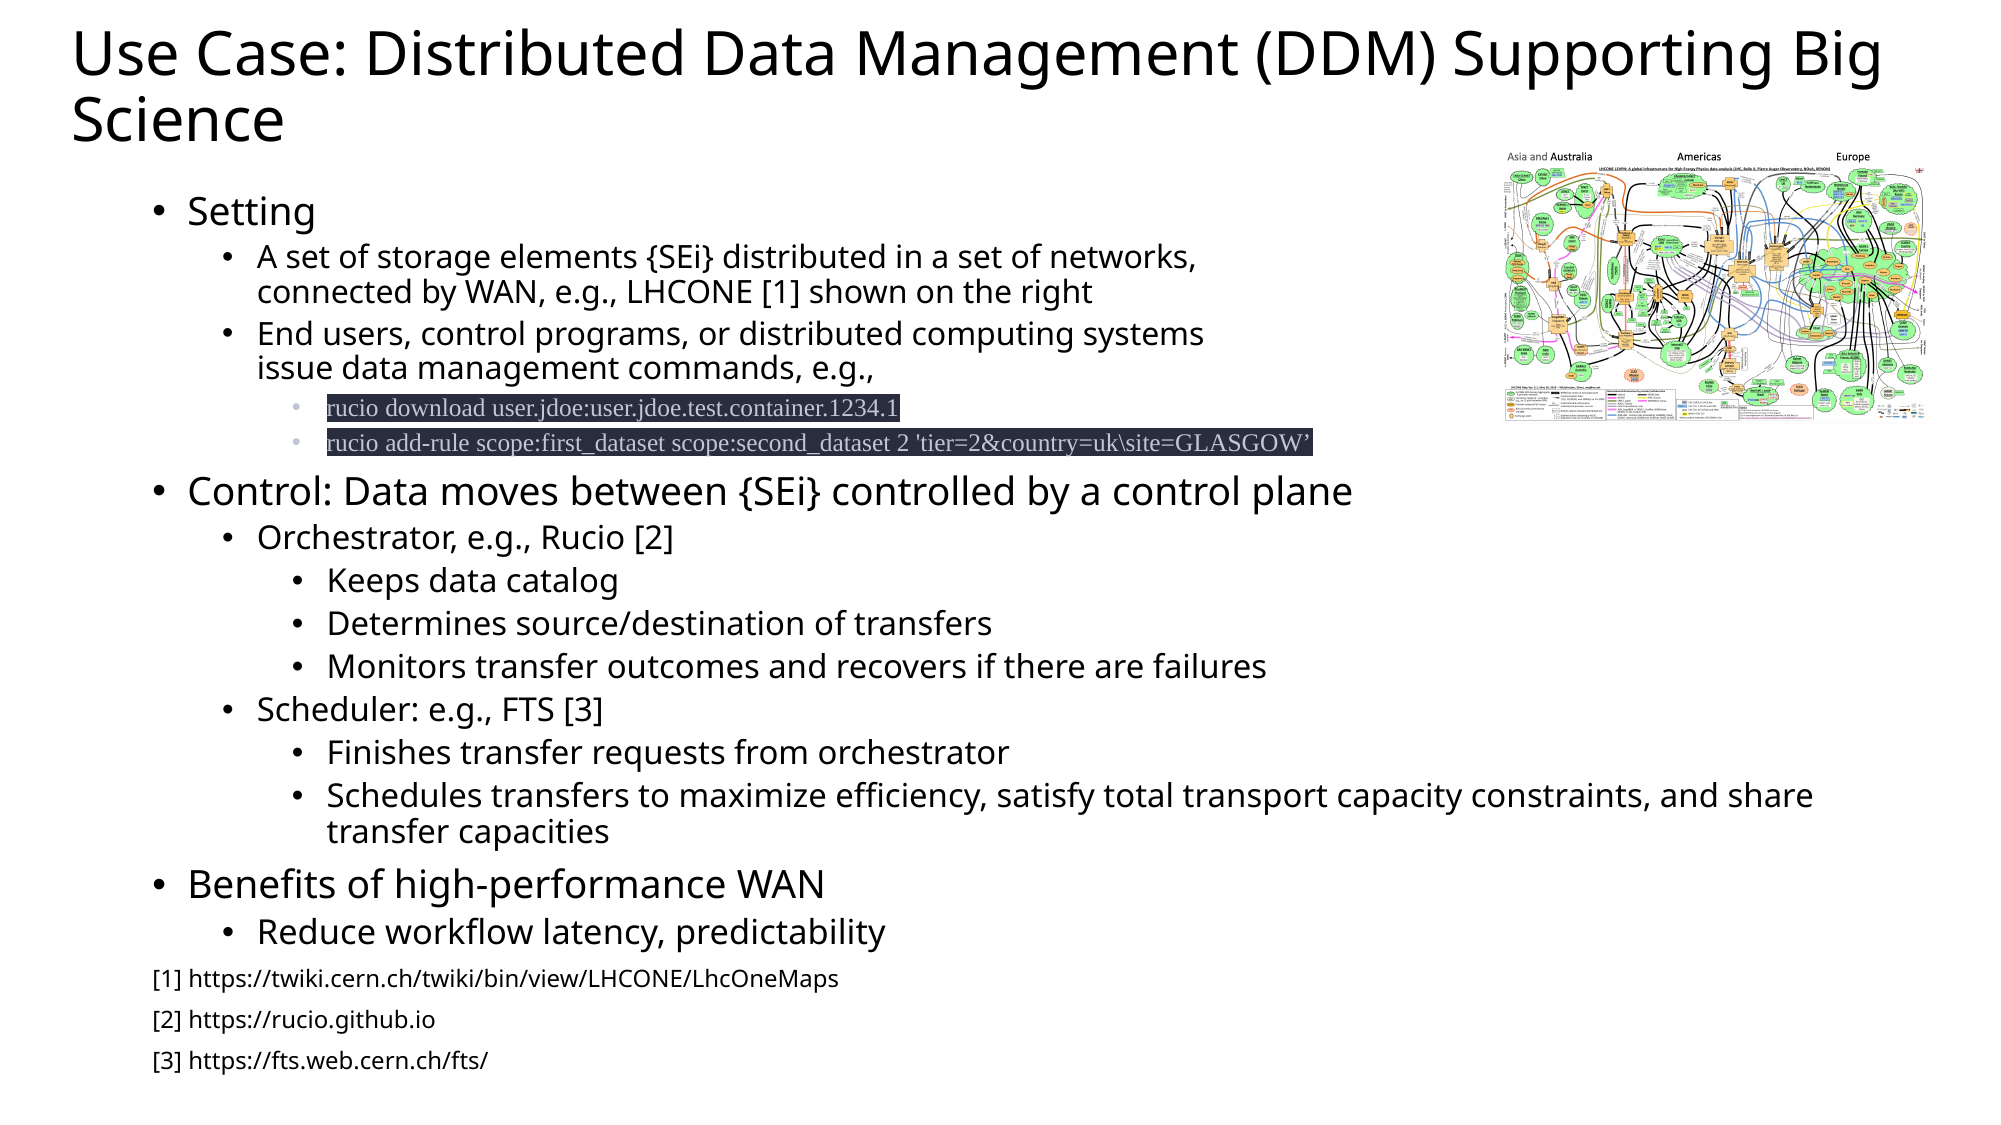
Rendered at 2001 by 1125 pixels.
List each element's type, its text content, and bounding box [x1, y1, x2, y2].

title Use Case: Distributed Data Management (DDM) Supporting Big Science [56, 14, 1929, 163]
list Setting A set of storage elements {SEi} distributed in a set of networks, connected by WAN, e.g., LHCONE [1] shown on the right End users, control programs, or distributed computing systems issue data management commands, e.g., rucio download user.jdoe:user.jdoe.test.container.1234.1 rucio add-rule scope:first_dataset scope:second_dataset 2 'tier=2&country=uk\site=GLASGOW’ Control: Data moves between {SEi} controlled by a control plane Orchestrator, e.g., Rucio [2] Keeps data catalog Determines source/destination of transfers Monitors transfer outcomes and recovers if there are failures Scheduler: e.g., FTS [3] Finishes transfer requests from orchestrator Schedules transfers to maximize efficiency, satisfy total transport capacity constraints, and share transfer capacities Benefits of high-performance WAN Reduce workflow latency, predictability [1] https://twiki.cern.ch/twiki/bin/view/LHCONE/LhcOneMaps [2] https://rucio.github.io [3] https://fts.web.cern.ch/fts/ [137, 184, 1863, 1094]
picture [1499, 151, 1930, 425]
